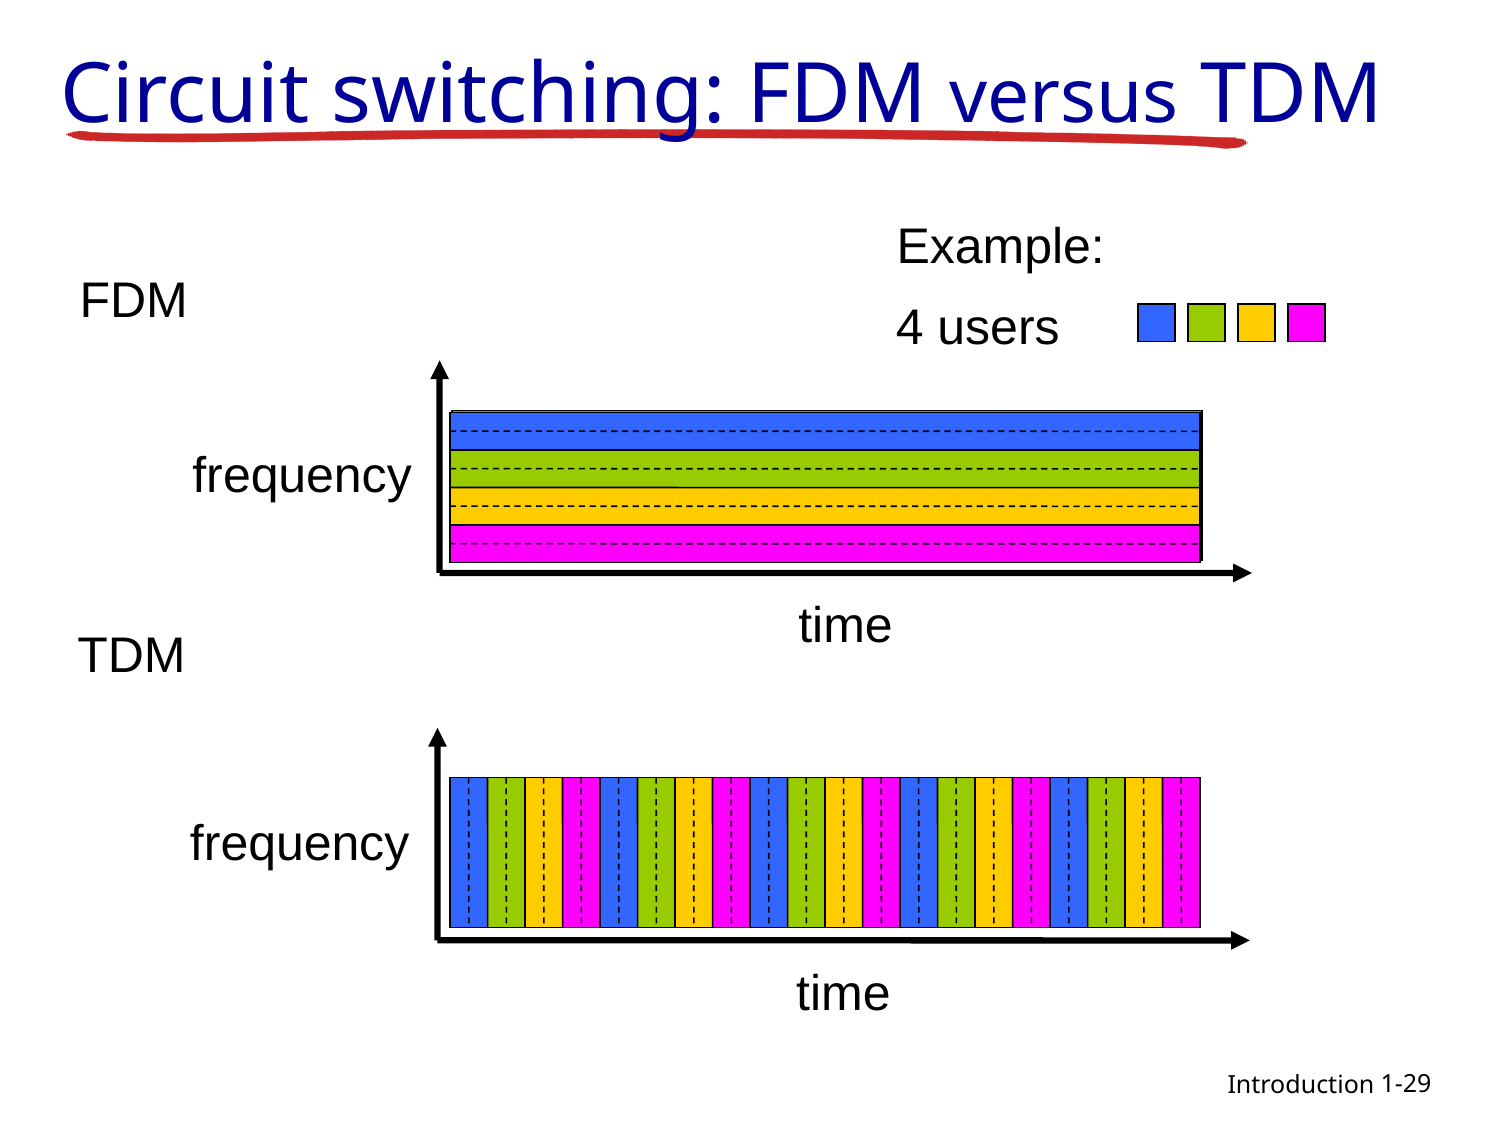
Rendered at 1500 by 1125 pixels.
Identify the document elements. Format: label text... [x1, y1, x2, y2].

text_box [449, 777, 466, 928]
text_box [880, 205, 1326, 363]
slide_number 1-29 [1365, 1059, 1477, 1106]
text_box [1182, 777, 1201, 928]
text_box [64, 259, 1253, 618]
footer Introduction [914, 1060, 1391, 1109]
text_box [449, 431, 1201, 544]
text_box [62, 614, 1251, 1028]
title Circuit switching: FDM versus TDM [45, 11, 1434, 168]
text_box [468, 777, 1182, 928]
picture [60, 124, 1262, 154]
